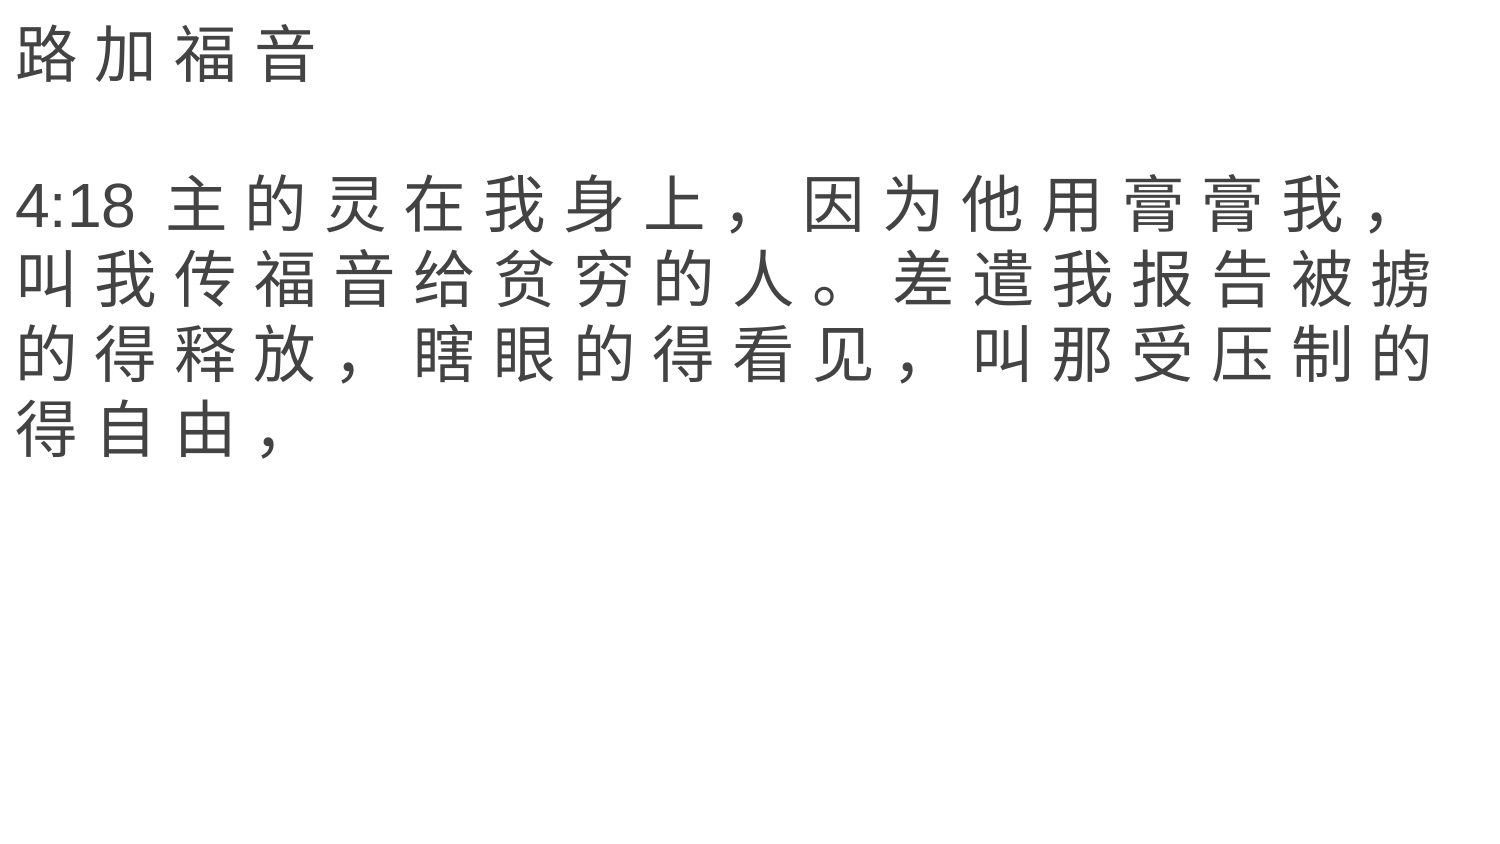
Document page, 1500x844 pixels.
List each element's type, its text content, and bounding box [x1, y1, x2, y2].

text_box 路 加 福 音 4:18 主 的 灵 在 我 身 上 ， 因 为 他 用 膏 膏 我 ， 叫 我 传 福 音 给 贫 穷 的 人 。 差 遣 我 报 告 被 掳 的 得 释 放 ， 瞎 眼 的 得 看 见 ， 叫 那 受 压 制 的 得 自 由 ， [0, 0, 1500, 835]
